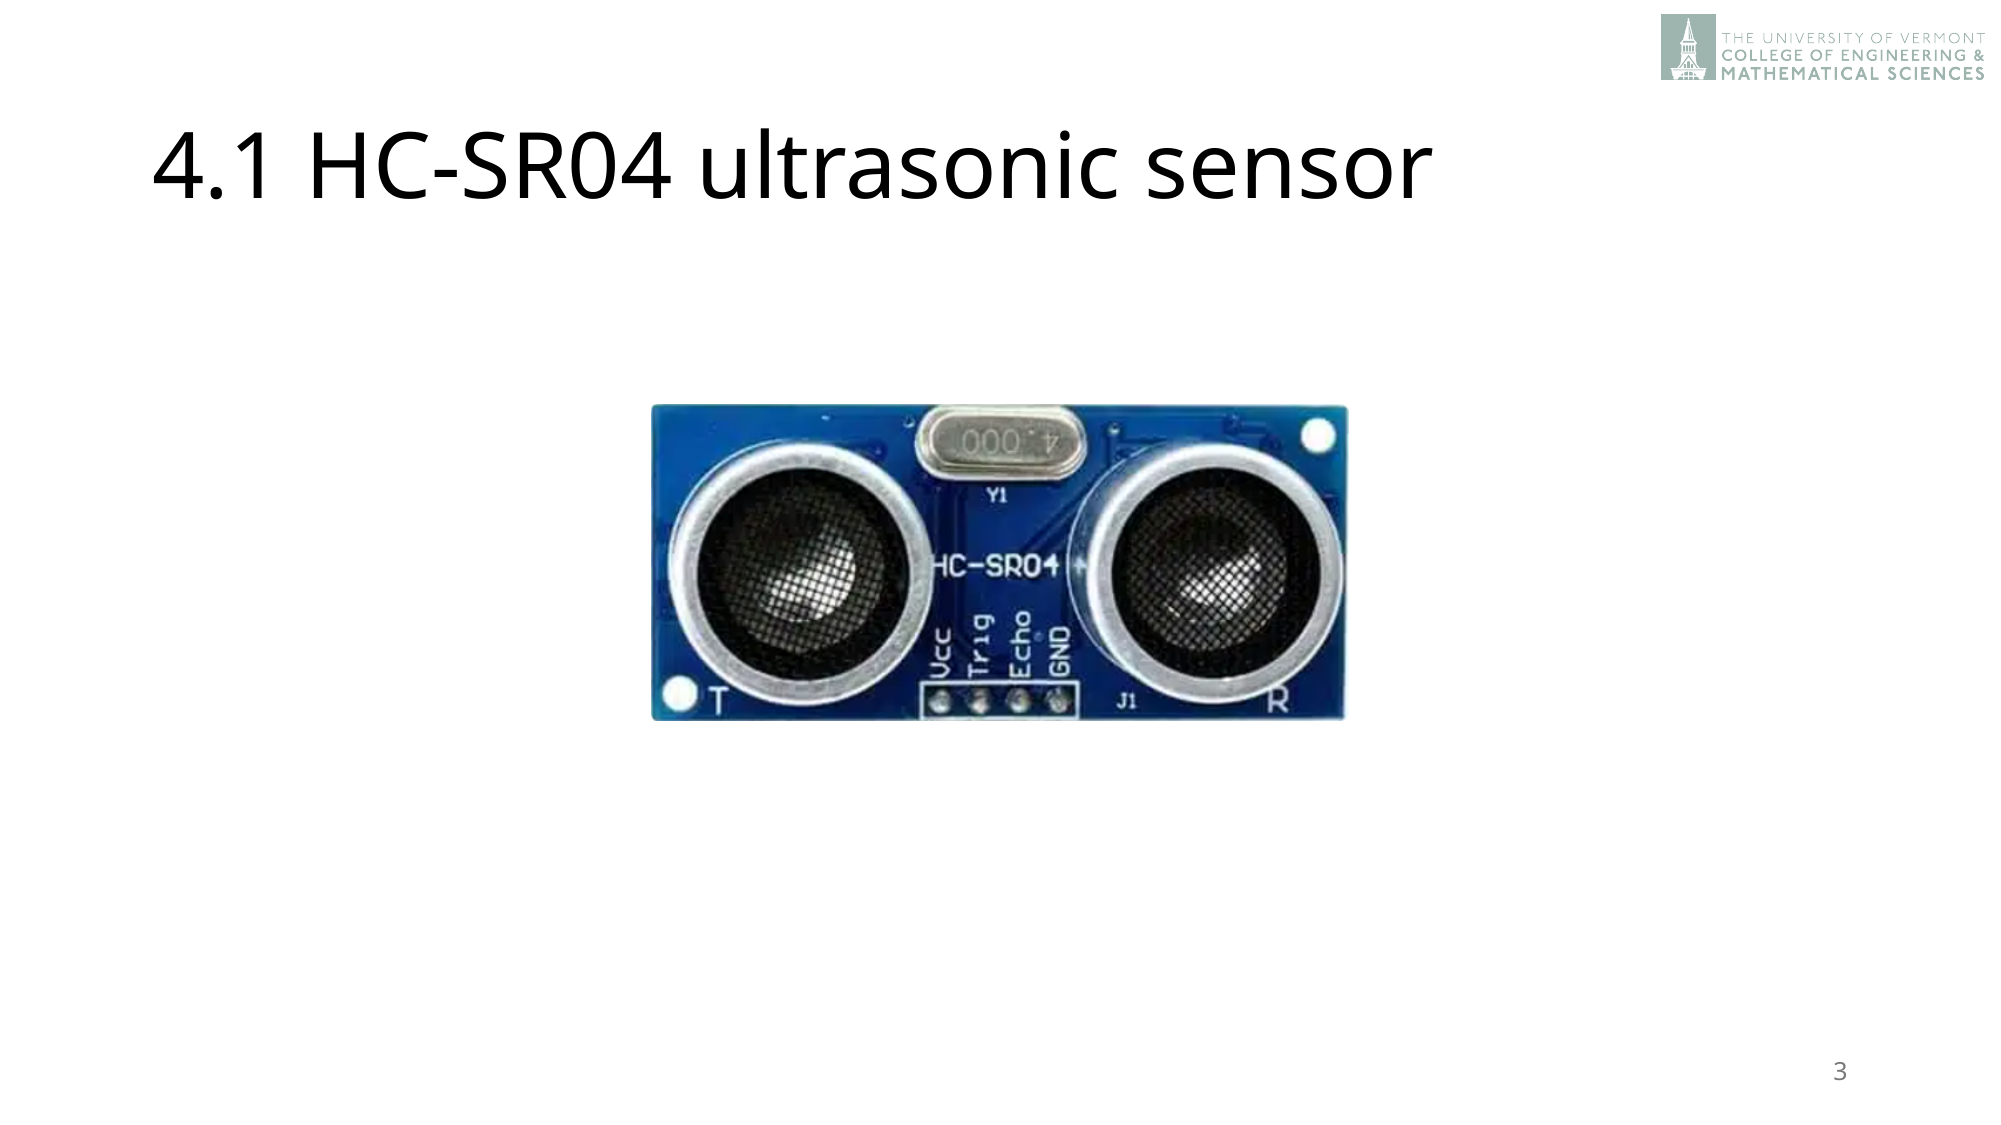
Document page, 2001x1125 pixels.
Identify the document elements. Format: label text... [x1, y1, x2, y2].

title 4.1 HC-SR04 ultrasonic sensor [137, 59, 1863, 278]
picture [651, 403, 1349, 721]
slide_number 3 [1412, 1042, 1863, 1103]
